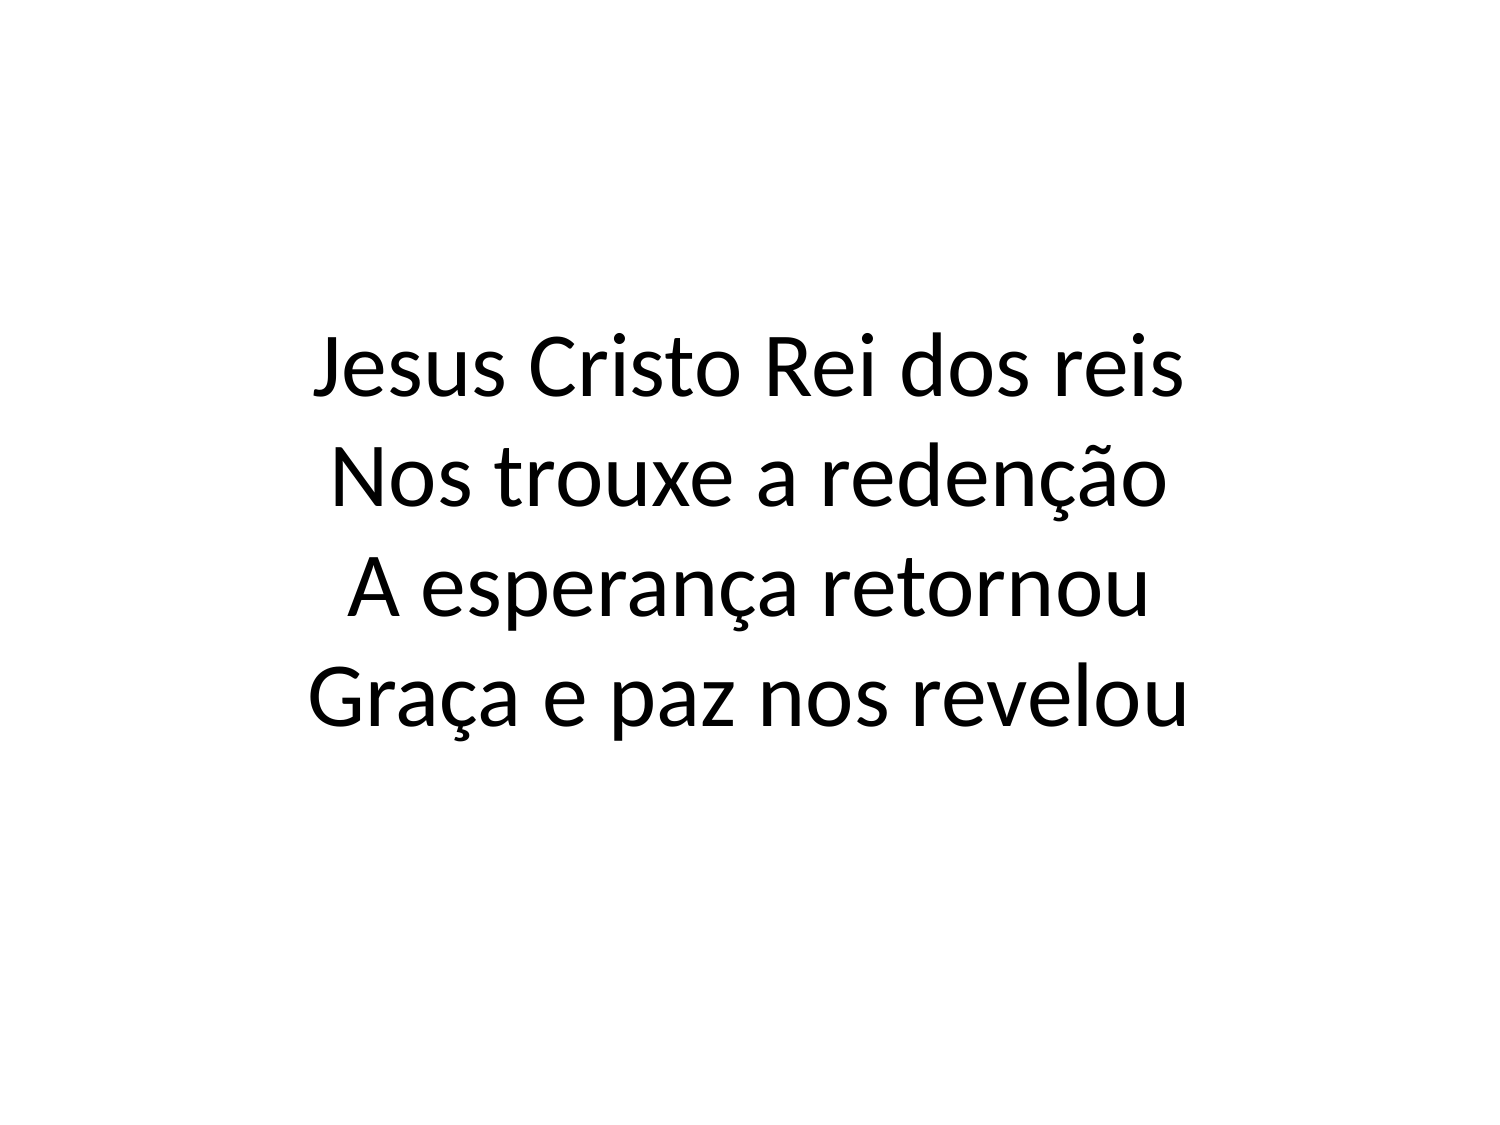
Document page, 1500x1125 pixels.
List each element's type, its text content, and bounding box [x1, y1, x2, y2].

title Jesus Cristo Rei dos reis Nos trouxe a redenção A esperança retornou Graça e paz nos revelou [112, 349, 1388, 591]
